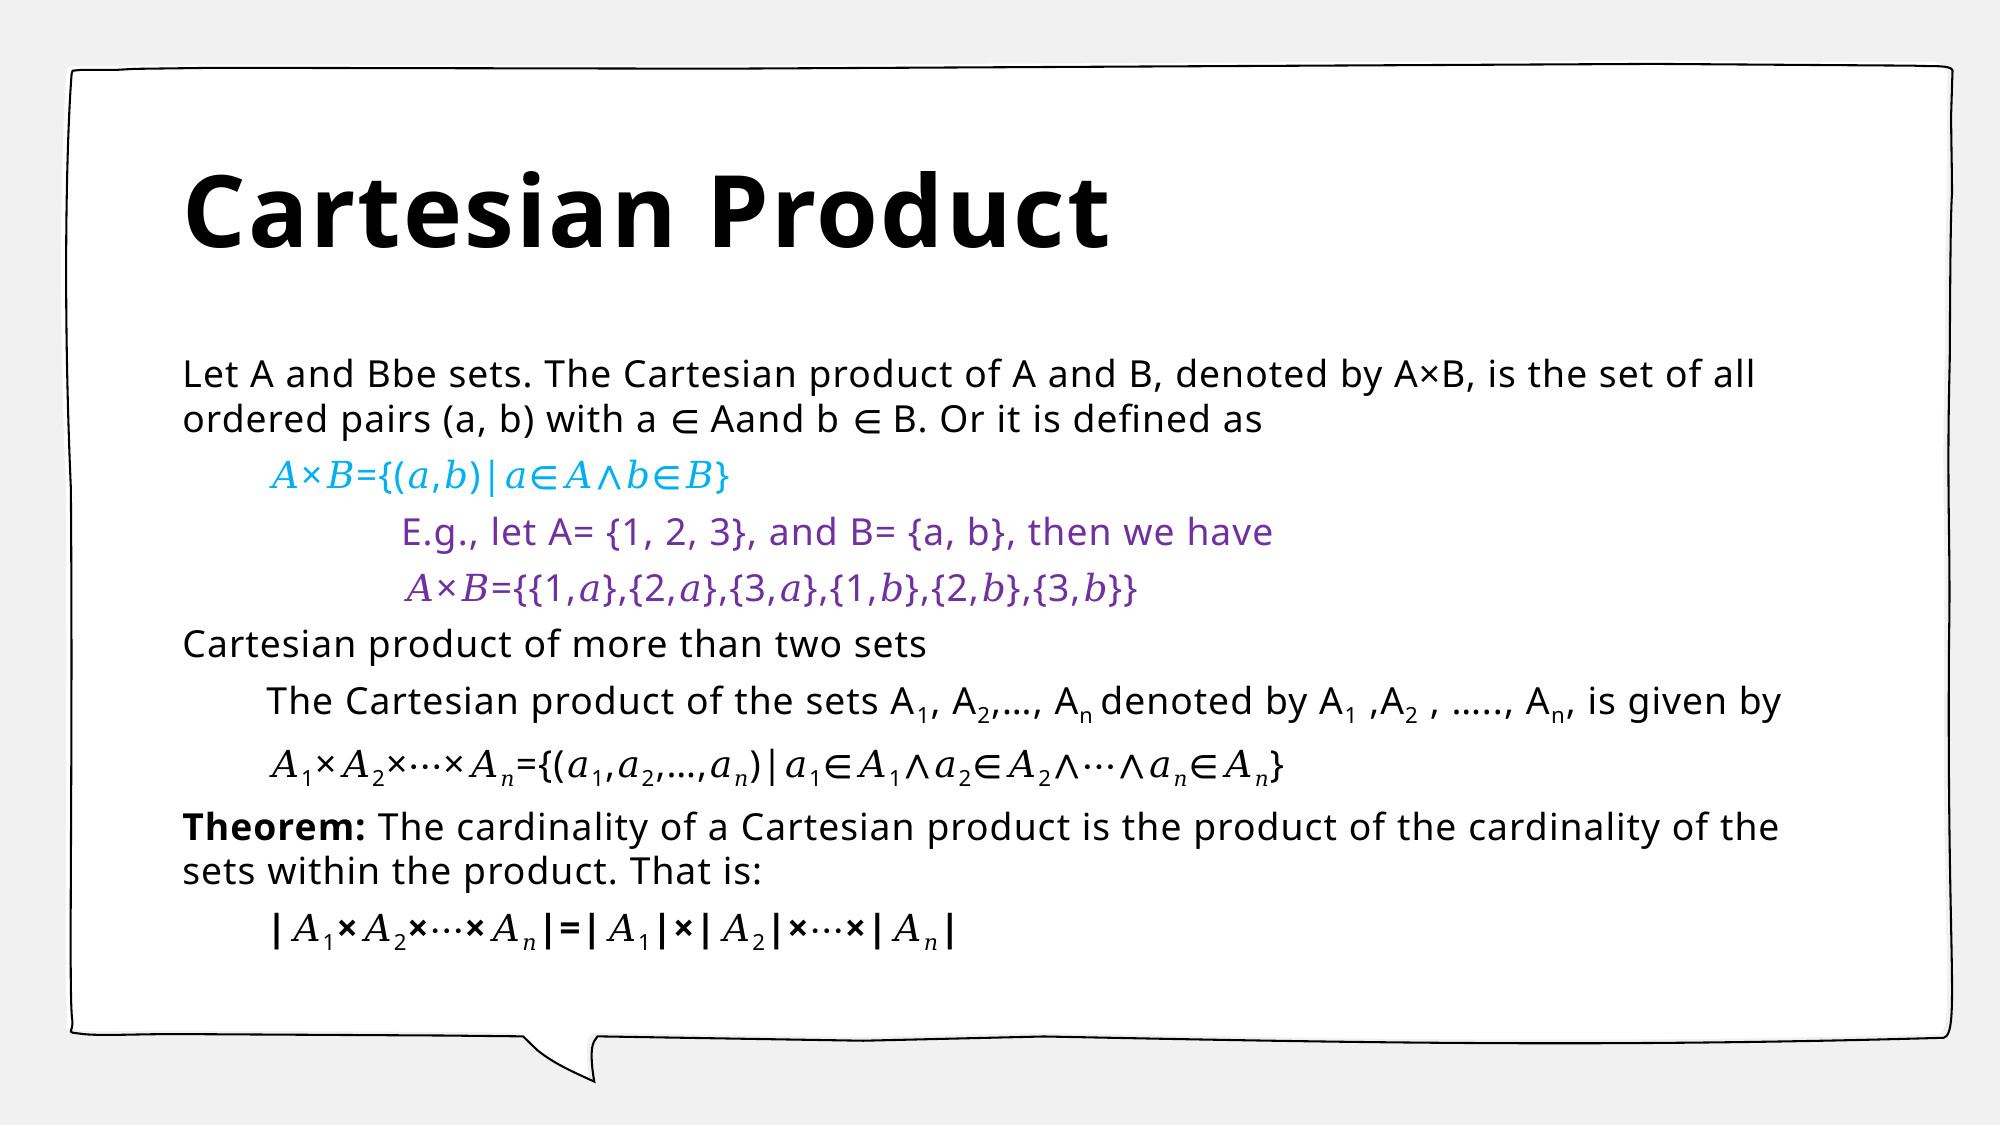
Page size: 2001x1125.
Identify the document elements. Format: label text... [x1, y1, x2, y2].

title Cartesian Product [167, 91, 1863, 324]
list Let A and Bbe sets. The Cartesian product of A and B, denoted by A×B, is the set of all ordered pairs (a, b) with a ∈ Aand b ∈ B. Or it is defined as 𝐴×𝐵={(𝑎,𝑏)|𝑎∈𝐴∧𝑏∈𝐵} E.g., let A= {1, 2, 3}, and B= {a, b}, then we have 𝐴×𝐵={{1,𝑎},{2,𝑎},{3,𝑎},{1,𝑏},{2,𝑏},{3,𝑏}} Cartesian product of more than two sets The Cartesian product of the sets A1, A2,…, An denoted by A1 ,A2 , ….., An, is given by 𝐴1×𝐴2×⋯×𝐴𝑛={(𝑎1,𝑎2,…,𝑎𝑛)|𝑎1∈𝐴1∧𝑎2∈𝐴2∧⋯∧𝑎𝑛∈𝐴𝑛} Theorem: The cardinality of a Cartesian product is the product of the cardinality of the sets within the product. That is: |𝐴1×𝐴2×⋯×𝐴𝑛|=|𝐴1|×|𝐴2|×⋯×|𝐴𝑛| [167, 342, 1863, 971]
